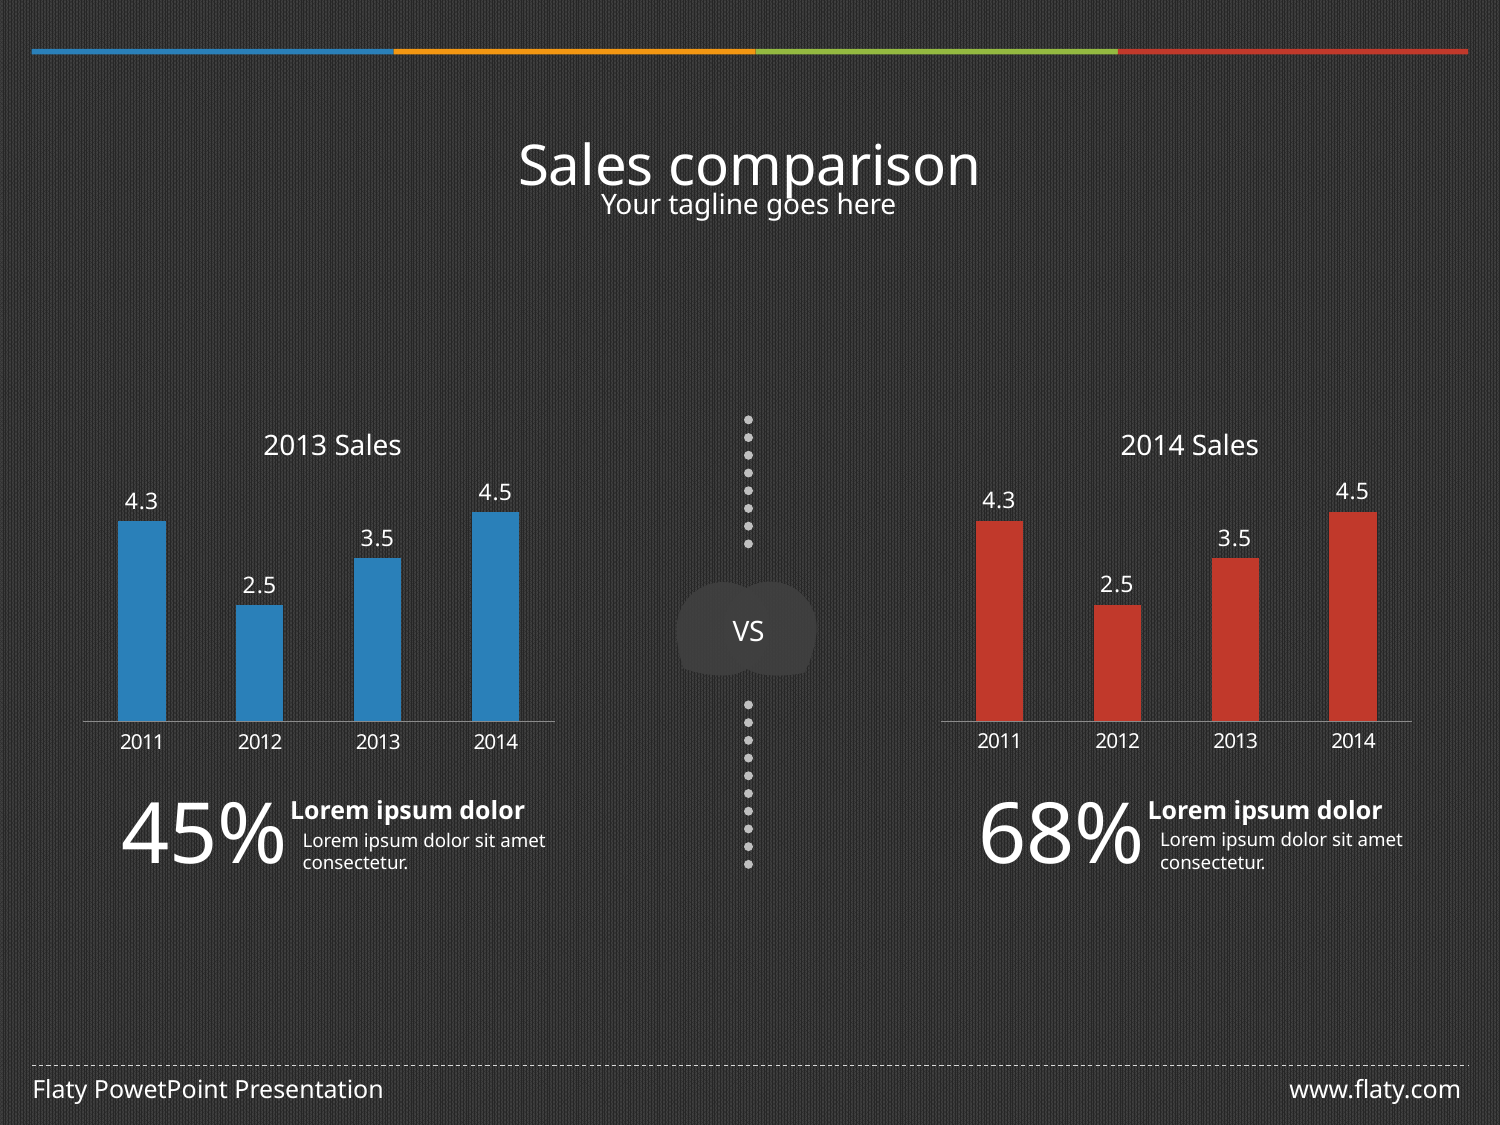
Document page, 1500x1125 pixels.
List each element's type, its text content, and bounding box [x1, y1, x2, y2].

text_box 68% [963, 771, 1204, 888]
chart [929, 463, 1436, 756]
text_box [676, 581, 817, 676]
text_box Sales comparison [0, 121, 1500, 178]
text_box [31, 48, 1469, 55]
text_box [1145, 786, 1445, 882]
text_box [17, 1065, 1477, 1112]
text_box 2013 Sales [189, 420, 476, 463]
text_box Your tagline goes here [0, 178, 1500, 228]
text_box 2014 Sales [1046, 419, 1334, 463]
text_box 45% [106, 771, 346, 888]
chart [72, 463, 579, 756]
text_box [287, 786, 588, 882]
